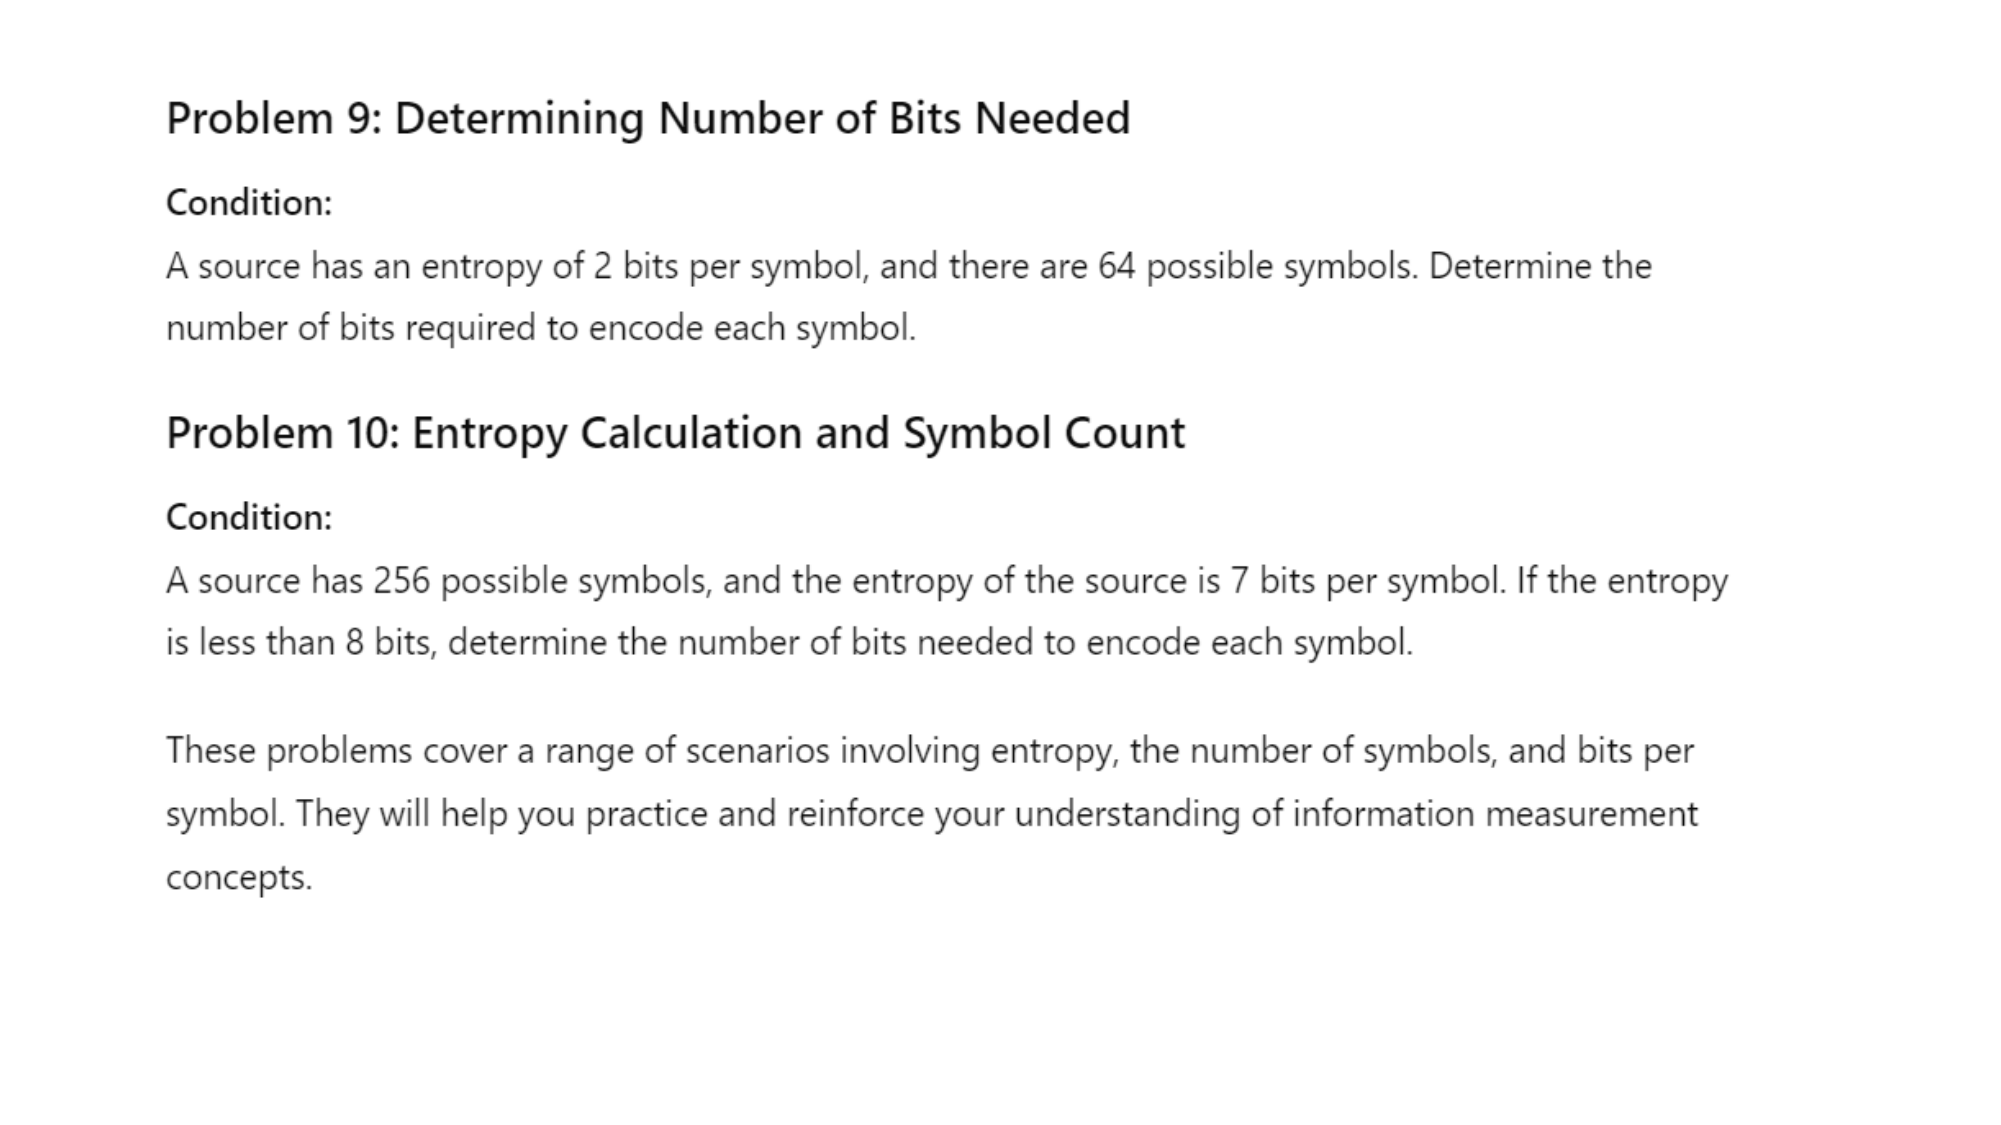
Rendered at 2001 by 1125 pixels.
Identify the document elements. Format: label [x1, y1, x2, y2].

picture [135, 79, 1813, 915]
